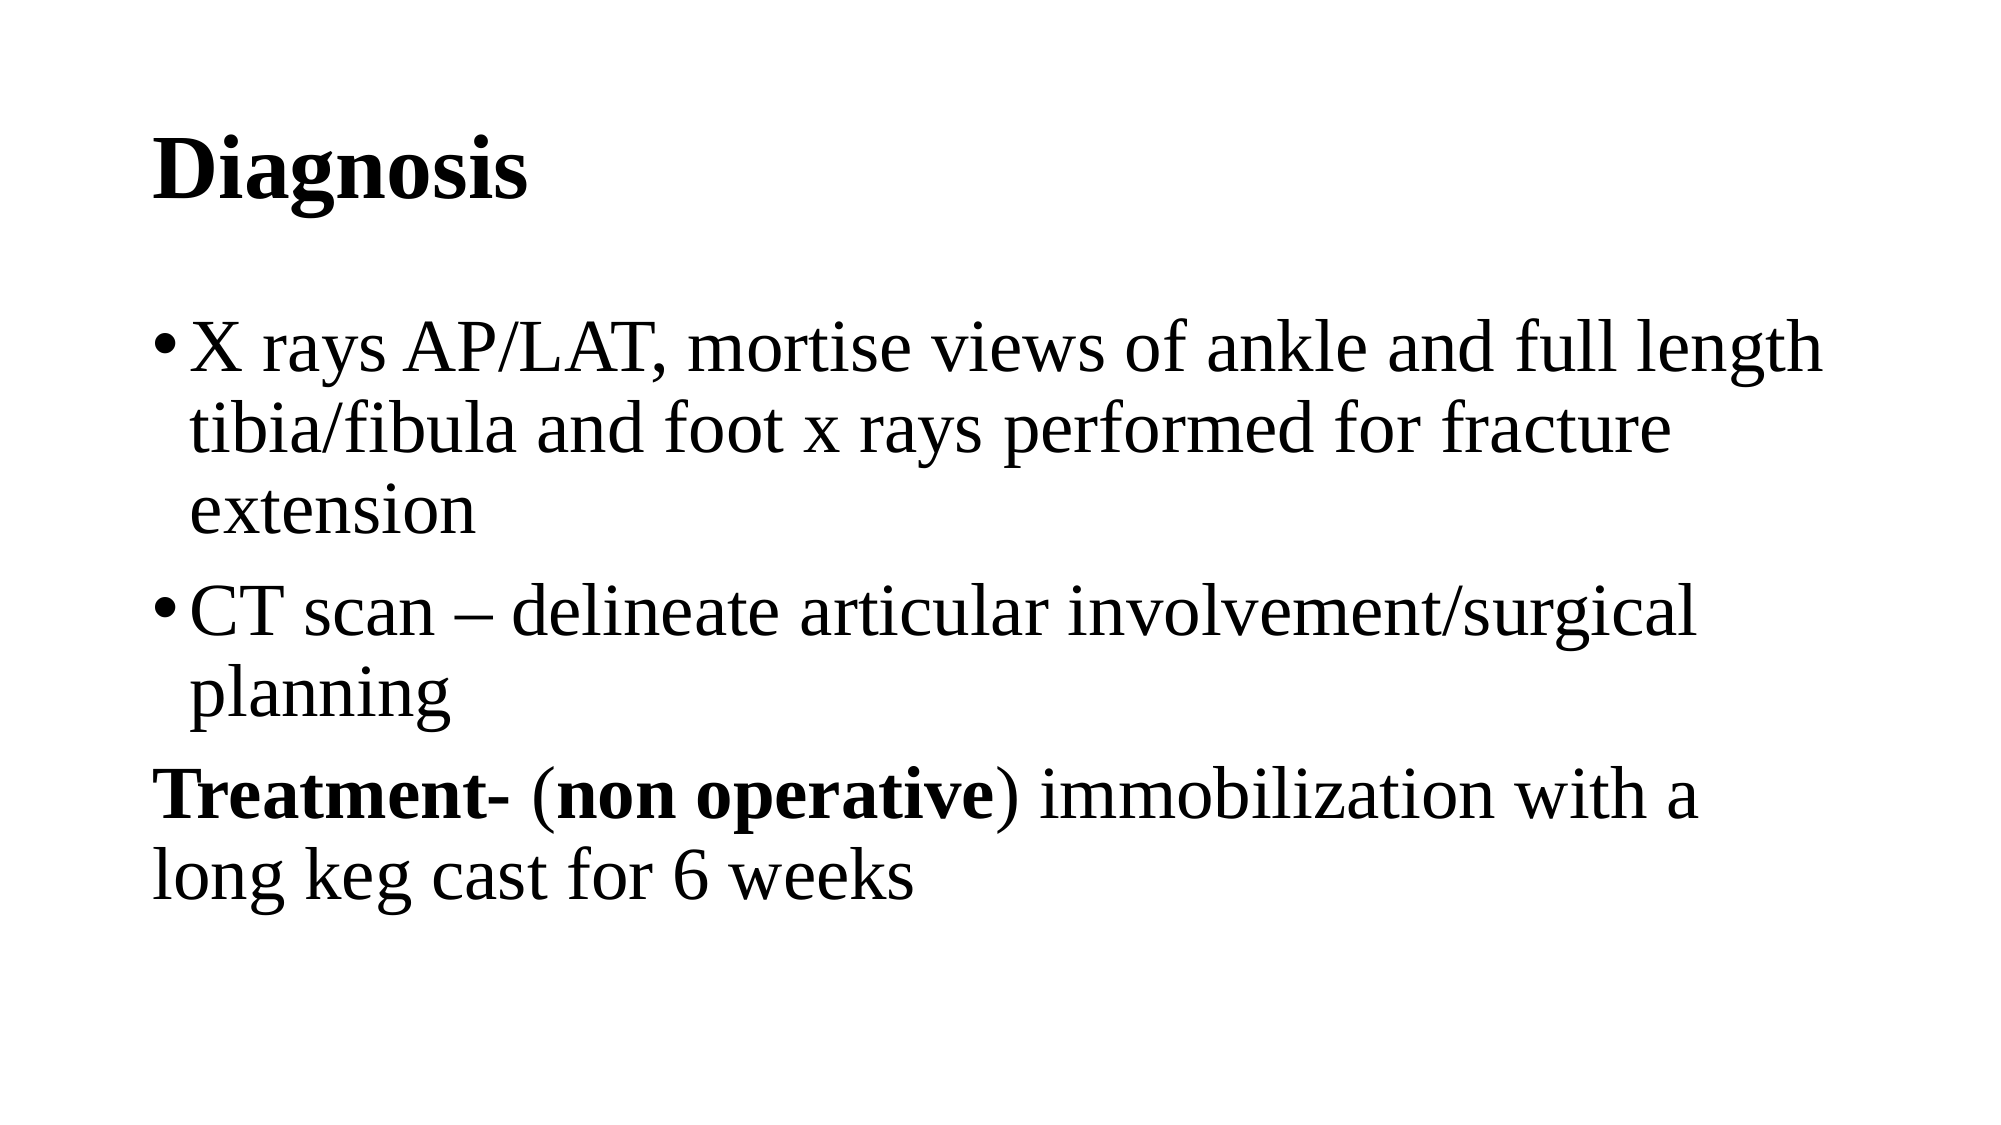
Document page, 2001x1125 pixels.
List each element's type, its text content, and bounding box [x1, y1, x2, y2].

list X rays AP/LAT, mortise views of ankle and full length tibia/fibula and foot x rays performed for fracture extension CT scan – delineate articular involvement/surgical planning Treatment- (non operative) immobilization with a long keg cast for 6 weeks [137, 299, 1863, 1125]
title Diagnosis [137, 59, 1863, 278]
